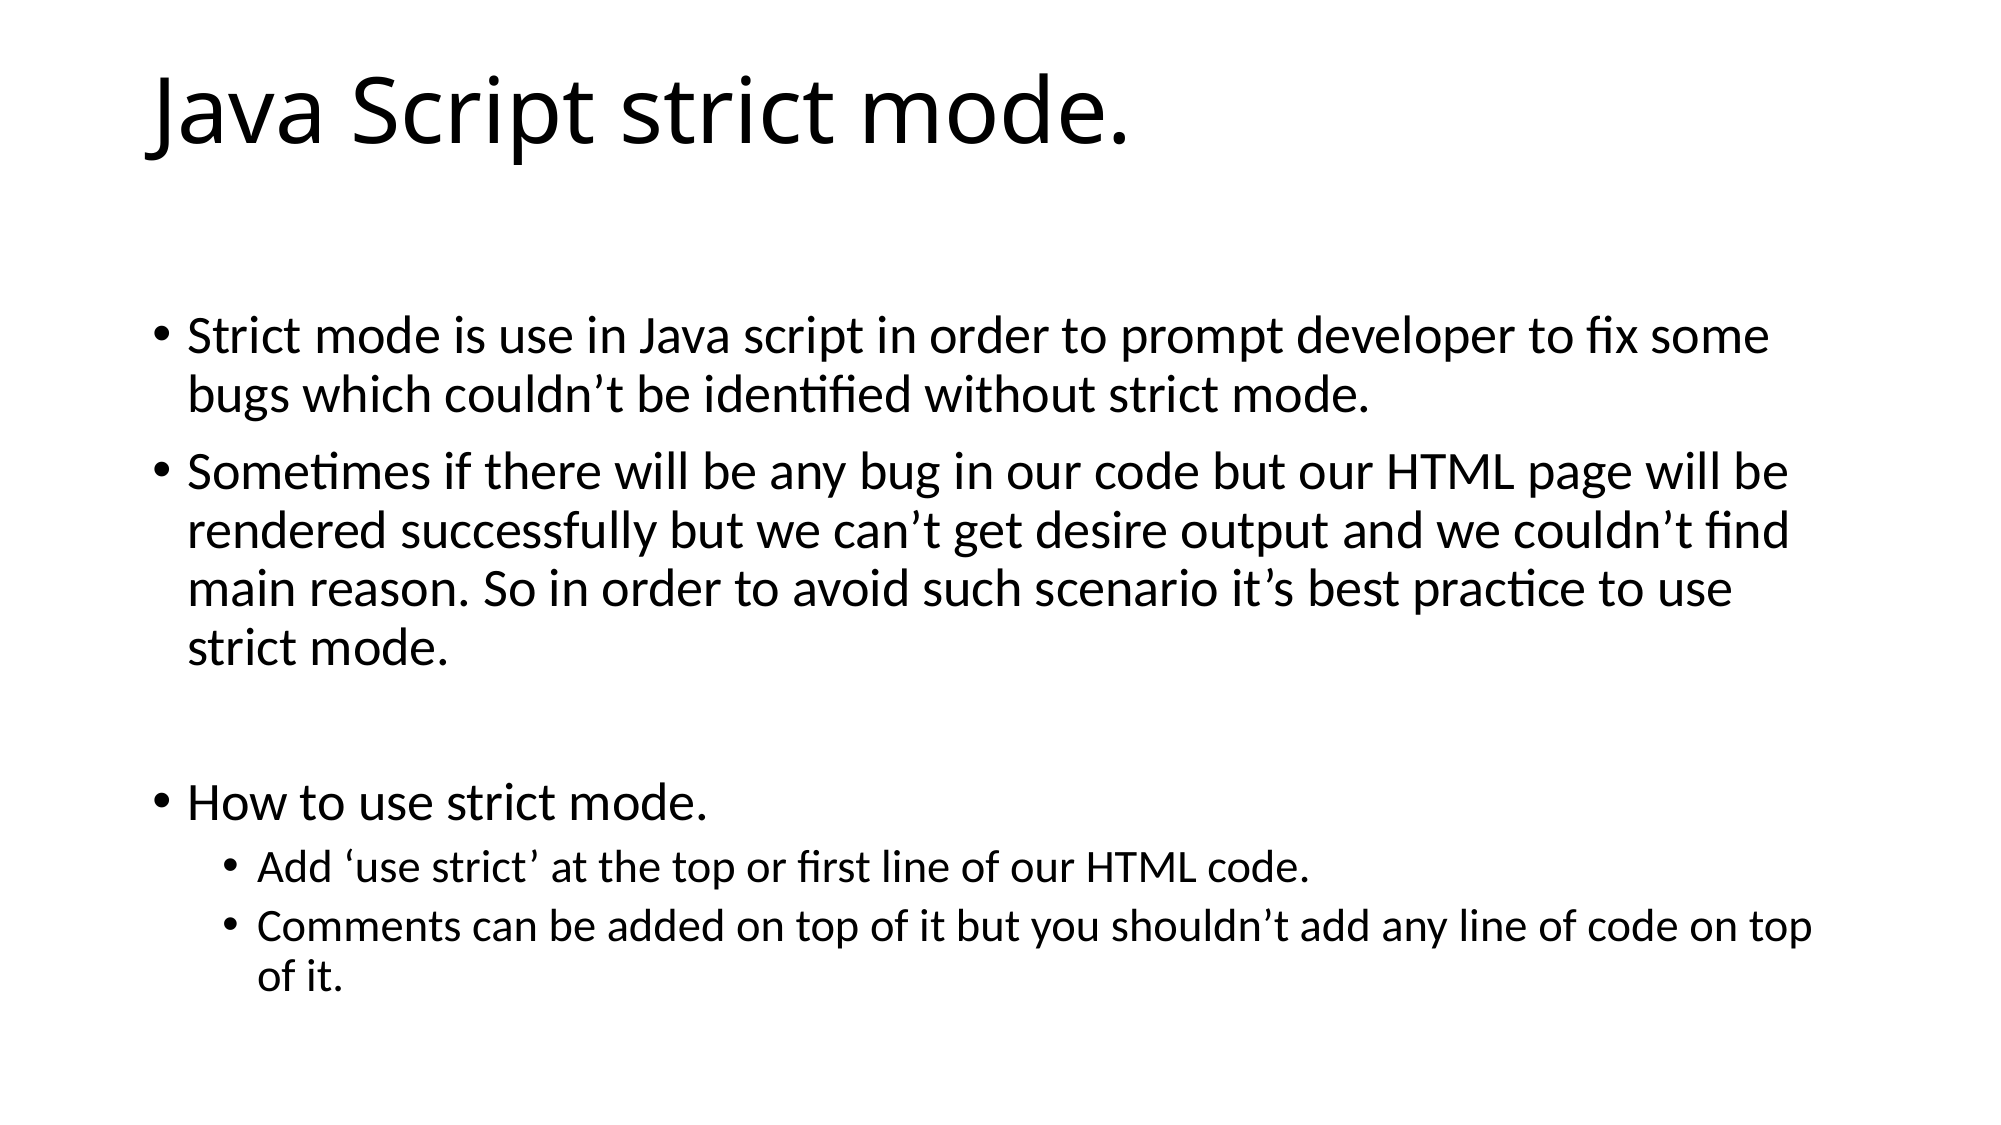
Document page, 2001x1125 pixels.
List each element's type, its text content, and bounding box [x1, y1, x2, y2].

list Strict mode is use in Java script in order to prompt developer to fix some bugs which couldn’t be identified without strict mode. Sometimes if there will be any bug in our code but our HTML page will be rendered successfully but we can’t get desire output and we couldn’t find main reason. So in order to avoid such scenario it’s best practice to use strict mode. How to use strict mode. Add ‘use strict’ at the top or first line of our HTML code. Comments can be added on top of it but you shouldn’t add any line of code on top of it. [137, 299, 1863, 1014]
title Java Script strict mode. [137, 59, 1863, 278]
